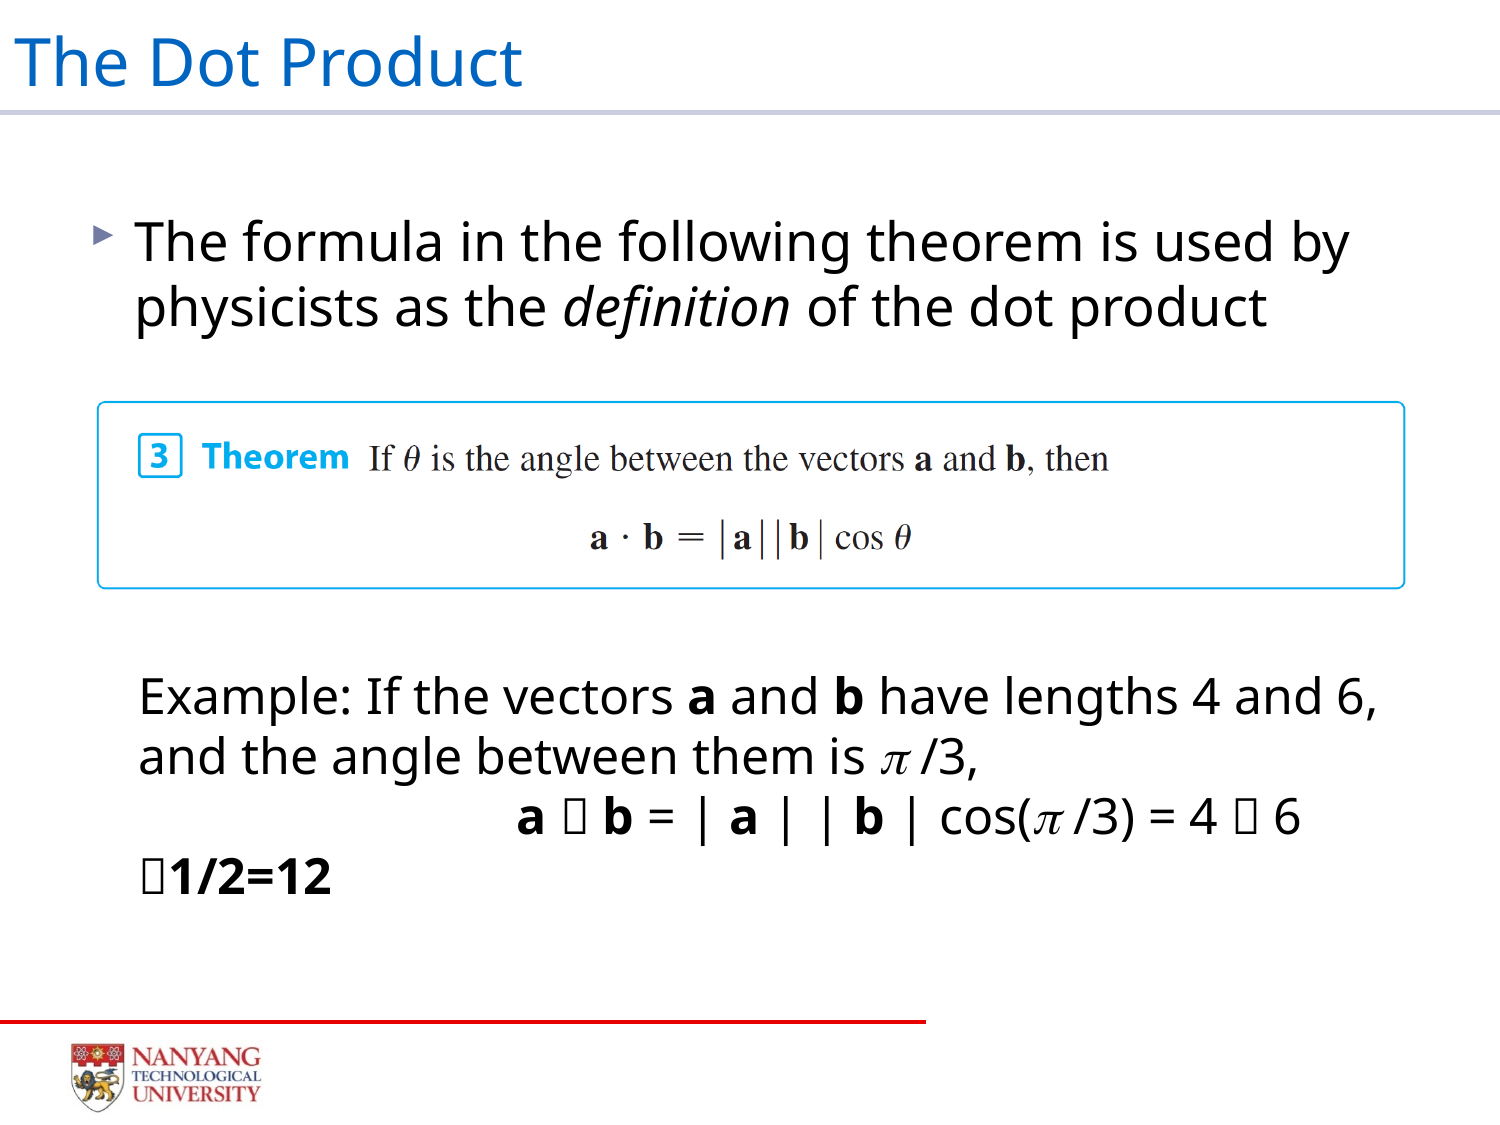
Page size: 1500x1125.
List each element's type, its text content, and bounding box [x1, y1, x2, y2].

text_box Example: If the vectors a and b have lengths 4 and 6, and the angle between them is  /3, a  b = | a | | b | cos( /3) = 4  6 1/2=12 [123, 656, 1425, 1047]
picture [67, 1040, 263, 1115]
list The formula in the following theorem is used by physicists as the definition of the dot product [75, 200, 1425, 1010]
title The Dot Product [0, 12, 1500, 92]
picture [84, 391, 1416, 602]
